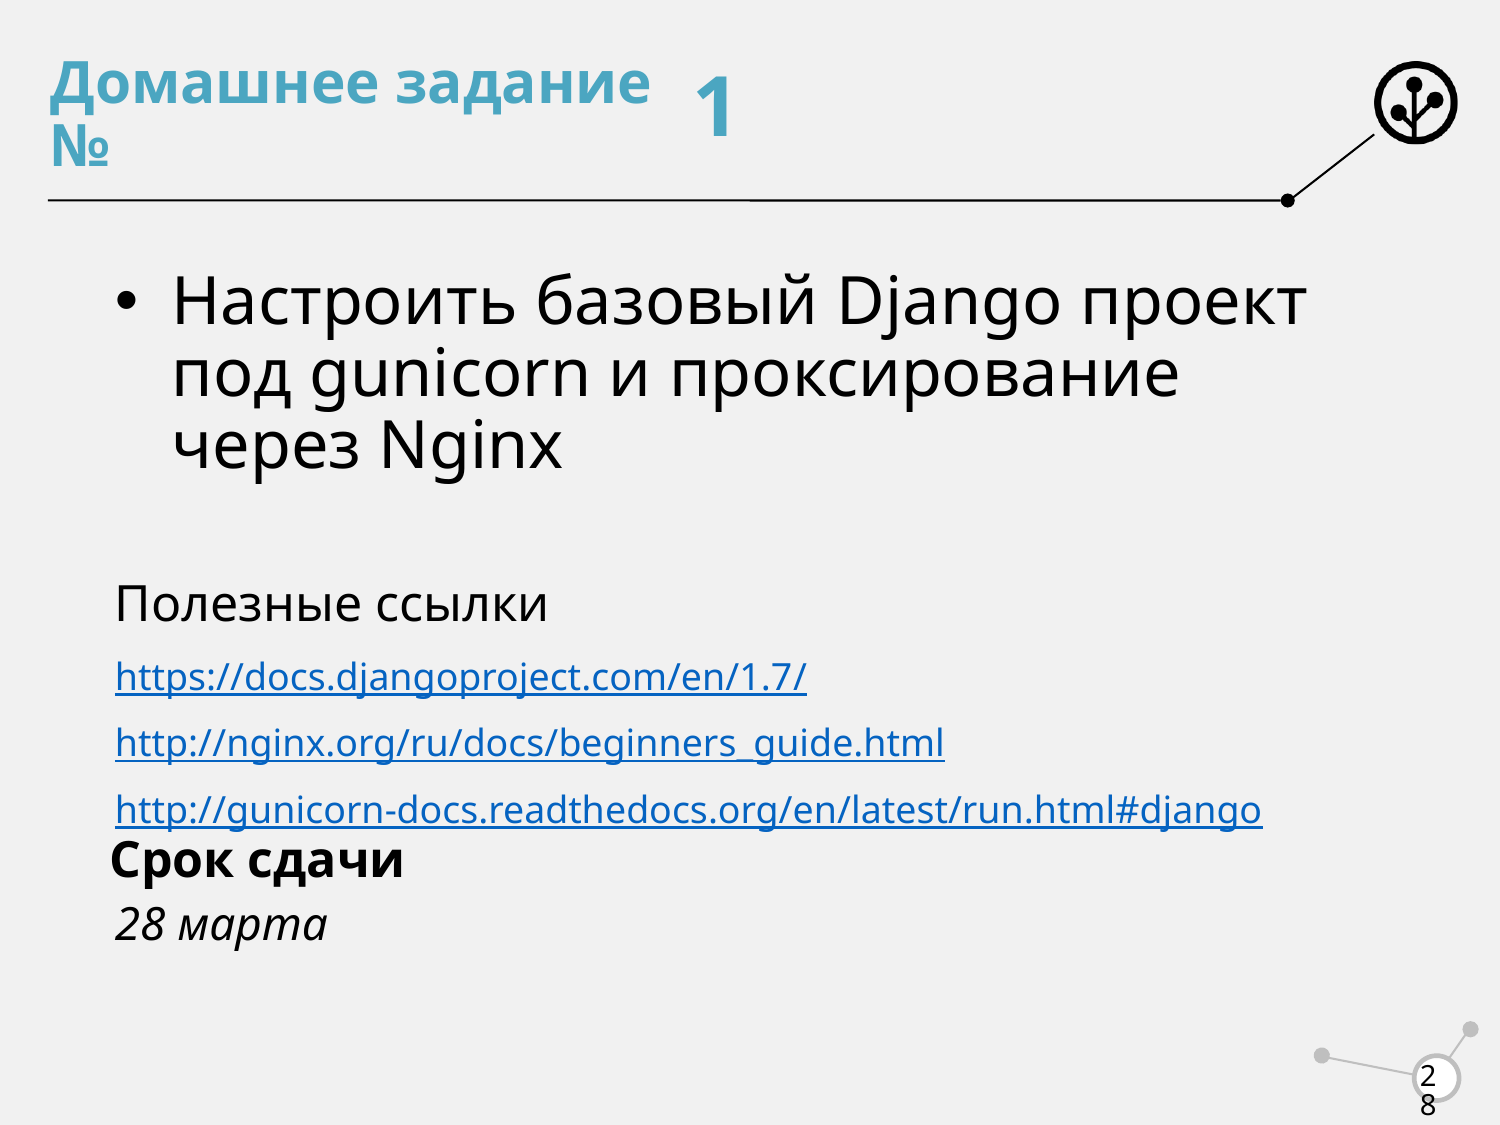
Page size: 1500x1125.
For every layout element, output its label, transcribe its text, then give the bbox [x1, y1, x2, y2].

picture [1363, 24, 1464, 185]
list Настроить базовый Django проект под gunicorn и проксирование через Nginx Полезные ссылки https://docs.djangoproject.com/en/1.7/ http://nginx.org/ru/docs/beginners_guide.html http://gunicorn-docs.readthedocs.org/en/latest/run.html#django [100, 259, 1336, 789]
slide_number 28 [1404, 1047, 1468, 1108]
list 1 [677, 70, 909, 149]
list 28 марта [100, 893, 658, 980]
